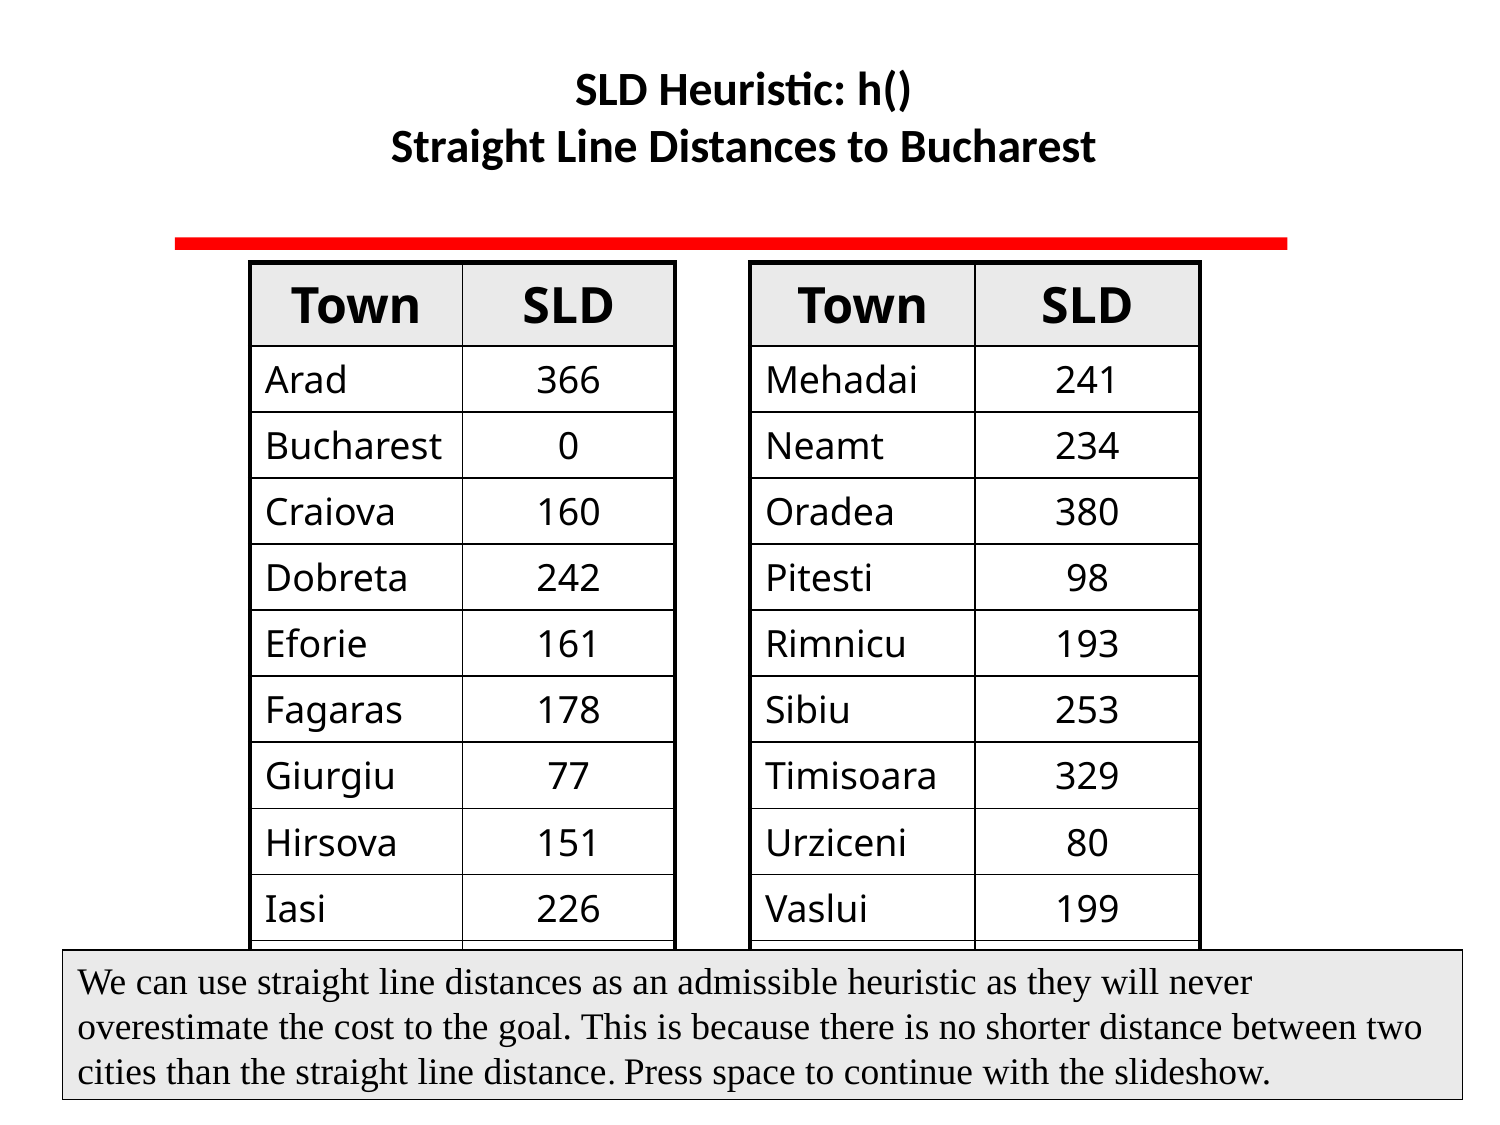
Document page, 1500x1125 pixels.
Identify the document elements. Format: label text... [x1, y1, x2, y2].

table_cell 178 [463, 677, 673, 741]
table_header SLD [463, 265, 673, 345]
table_cell Bucharest [252, 413, 462, 477]
title SLD Heuristic: h() Straight Line Distances to Bucharest [12, 50, 1475, 212]
table_cell 366 [463, 347, 673, 411]
table_cell 234 [976, 413, 1198, 477]
table_cell 226 [463, 875, 673, 940]
table_cell Giurgiu [252, 743, 462, 808]
list [12, 212, 1490, 1025]
table_cell 193 [976, 611, 1198, 675]
table_header Town [752, 265, 974, 345]
table_cell Lugoj [252, 941, 462, 949]
table_cell 151 [463, 809, 673, 874]
table_header SLD [976, 265, 1198, 345]
table_cell Urziceni [752, 809, 974, 874]
table_cell 160 [463, 479, 673, 543]
table_cell 253 [976, 677, 1198, 741]
table_header Town [252, 265, 462, 345]
table_cell Vaslui [752, 875, 974, 940]
table_cell 199 [976, 875, 1198, 940]
table_cell Neamt [752, 413, 974, 477]
table_cell 80 [976, 809, 1198, 874]
table_cell Eforie [252, 611, 462, 675]
table_cell Timisoara [752, 743, 974, 808]
table_cell Fagaras [252, 677, 462, 741]
table_cell Mehadai [752, 347, 974, 411]
text_box We can use straight line distances as an admissible heuristic as they will never overestimate the cost to the goal. This is because there is no shorter distance between two cities than the straight line distance. Press space to continue with the slideshow. [62, 949, 1463, 1100]
table_cell 98 [976, 545, 1198, 609]
table_cell Dobreta [252, 545, 462, 609]
table_cell 241 [976, 347, 1198, 411]
table_cell Oradea [752, 479, 974, 543]
table_cell Zerind [752, 941, 974, 949]
table_cell 161 [463, 611, 673, 675]
table_cell 242 [463, 545, 673, 609]
table_cell 77 [463, 743, 673, 808]
table_cell 329 [976, 743, 1198, 808]
text_box [174, 237, 1288, 250]
table_cell Rimnicu [752, 611, 974, 675]
table_cell Arad [252, 347, 462, 411]
table_cell Hirsova [252, 809, 462, 874]
table_cell Sibiu [752, 677, 974, 741]
table_cell Craiova [252, 479, 462, 543]
table_cell 374 [976, 941, 1198, 949]
table_cell Pitesti [752, 545, 974, 609]
table_cell 380 [976, 479, 1198, 543]
table_cell 244 [463, 941, 673, 949]
table_cell Iasi [252, 875, 462, 940]
table_cell 0 [463, 413, 673, 477]
